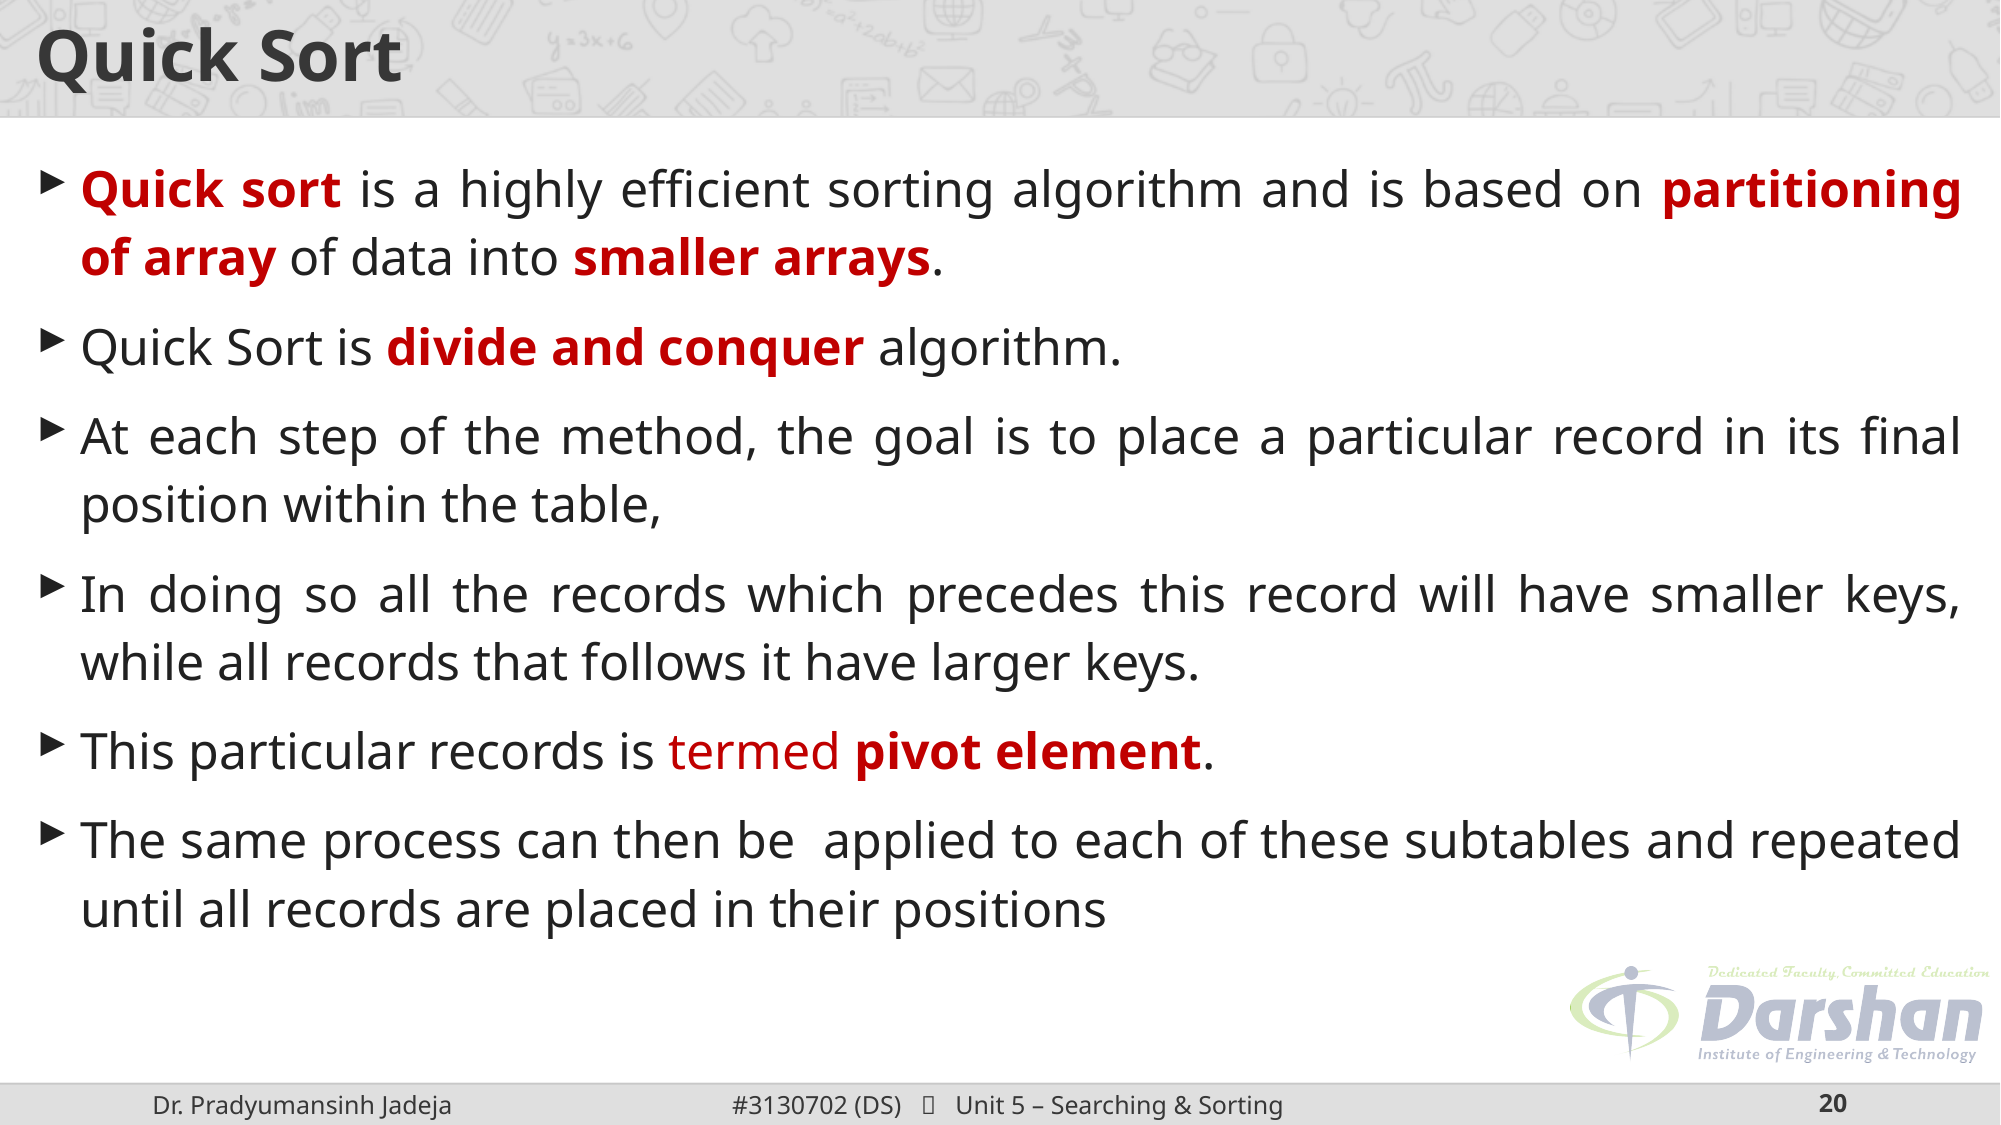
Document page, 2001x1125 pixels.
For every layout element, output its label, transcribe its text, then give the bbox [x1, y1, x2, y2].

list Quick sort is a highly efficient sorting algorithm and is based on partitioning of array of data into smaller arrays. Quick Sort is divide and conquer algorithm. At each step of the method, the goal is to place a particular record in its final position within the table, In doing so all the records which precedes this record will have smaller keys, while all records that follows it have larger keys. This particular records is termed pivot element. The same process can then be applied to each of these subtables and repeated until all records are placed in their positions [21, 141, 1979, 1059]
title Quick Sort [0, 0, 2000, 117]
text_box Swap [1570, 966, 1990, 1063]
